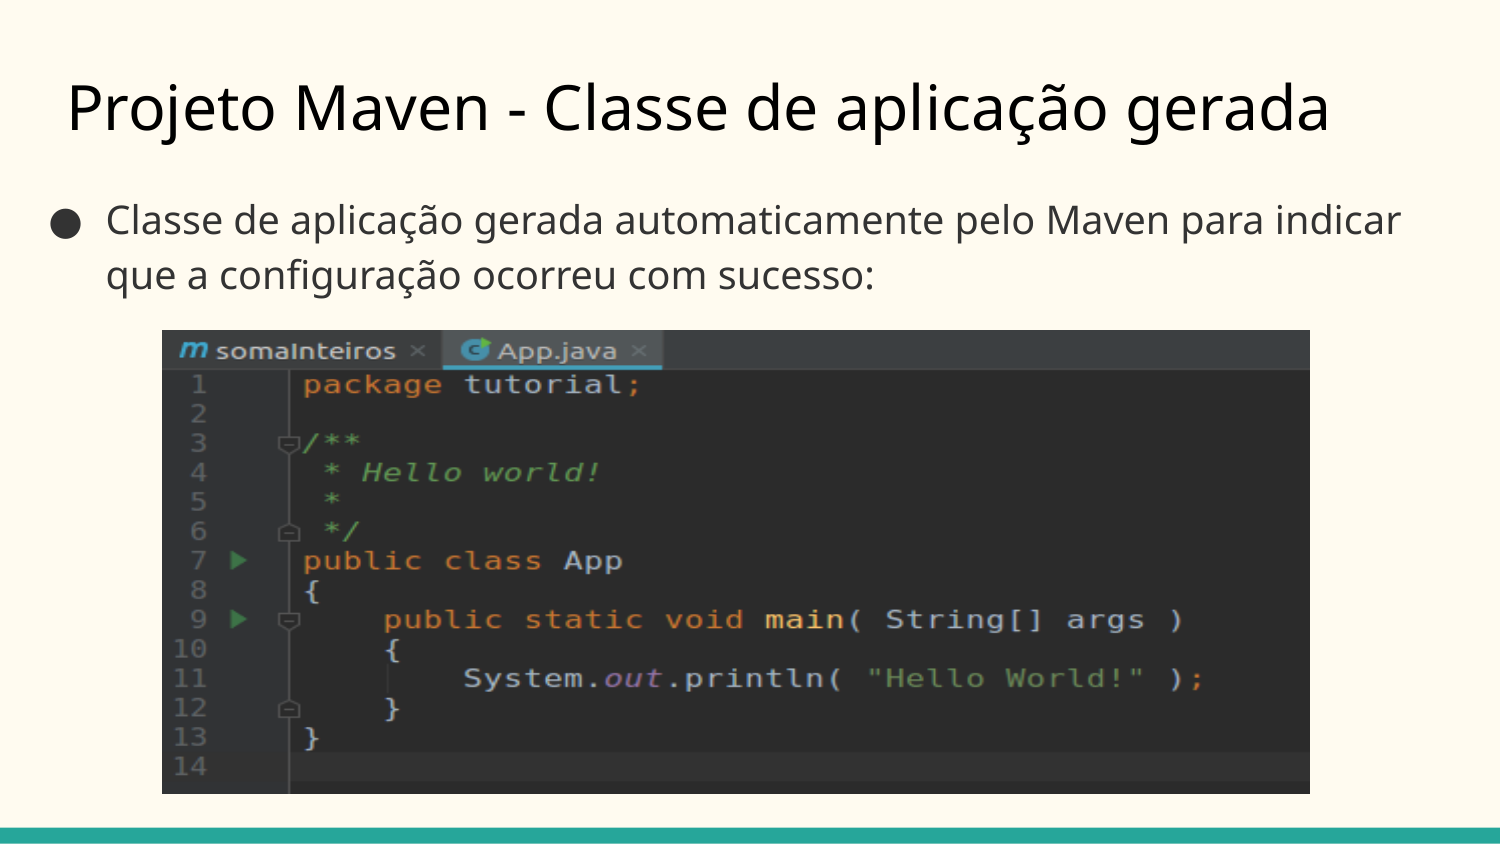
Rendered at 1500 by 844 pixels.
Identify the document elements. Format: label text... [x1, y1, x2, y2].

list Classe de aplicação gerada automaticamente pelo Maven para indicar que a configuração ocorreu com sucesso: [15, 173, 1457, 331]
title Projeto Maven - Classe de aplicação gerada [51, 53, 1449, 154]
picture [162, 330, 1311, 794]
